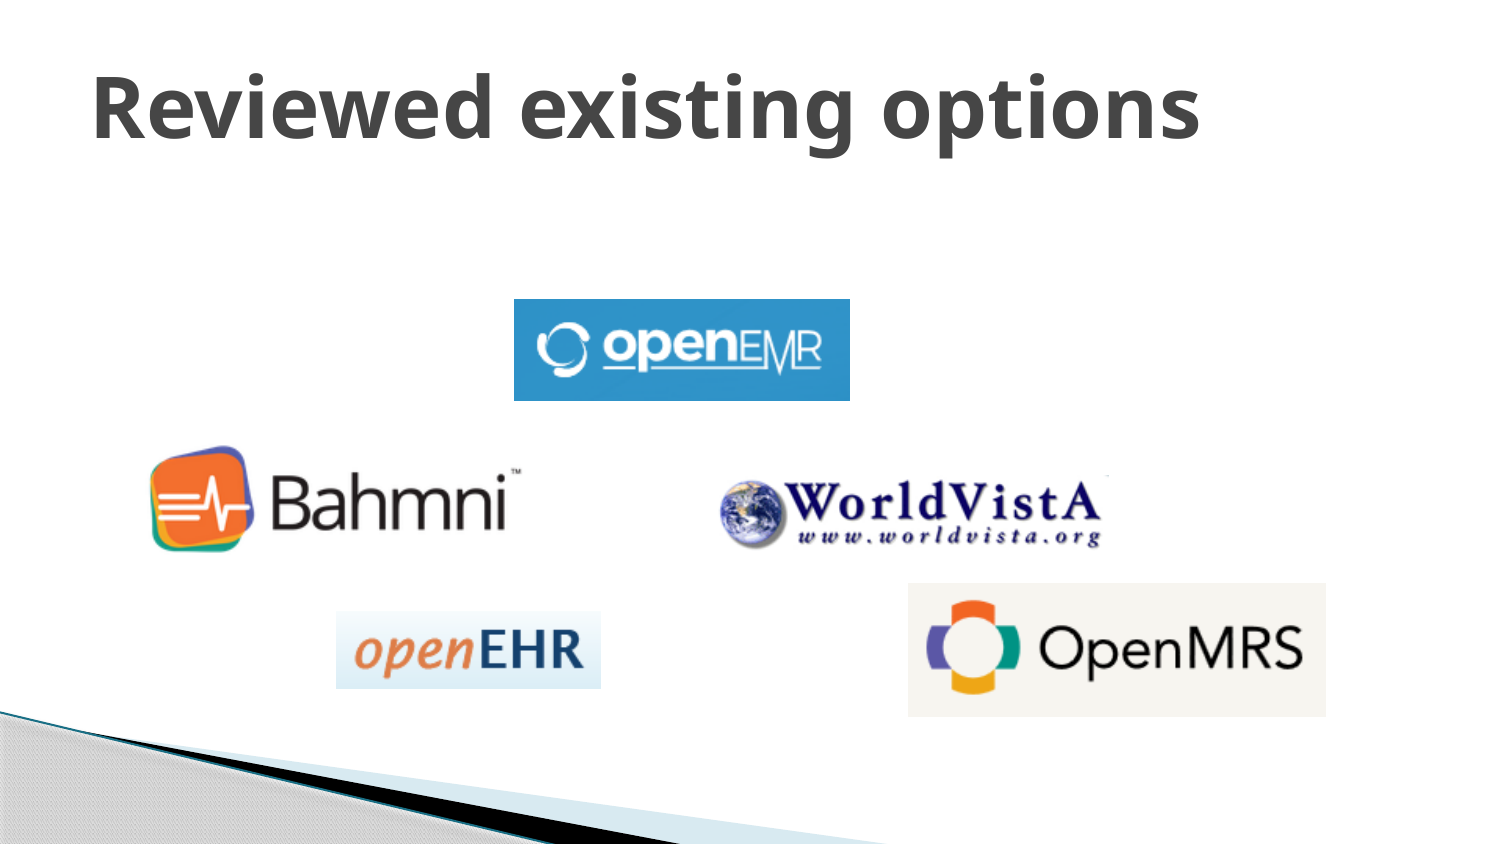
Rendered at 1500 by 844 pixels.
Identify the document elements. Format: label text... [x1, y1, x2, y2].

title Reviewed existing options [75, 33, 1425, 175]
picture [513, 299, 851, 402]
picture [908, 583, 1326, 717]
picture [132, 430, 541, 575]
picture [336, 611, 601, 689]
picture [708, 475, 1109, 551]
